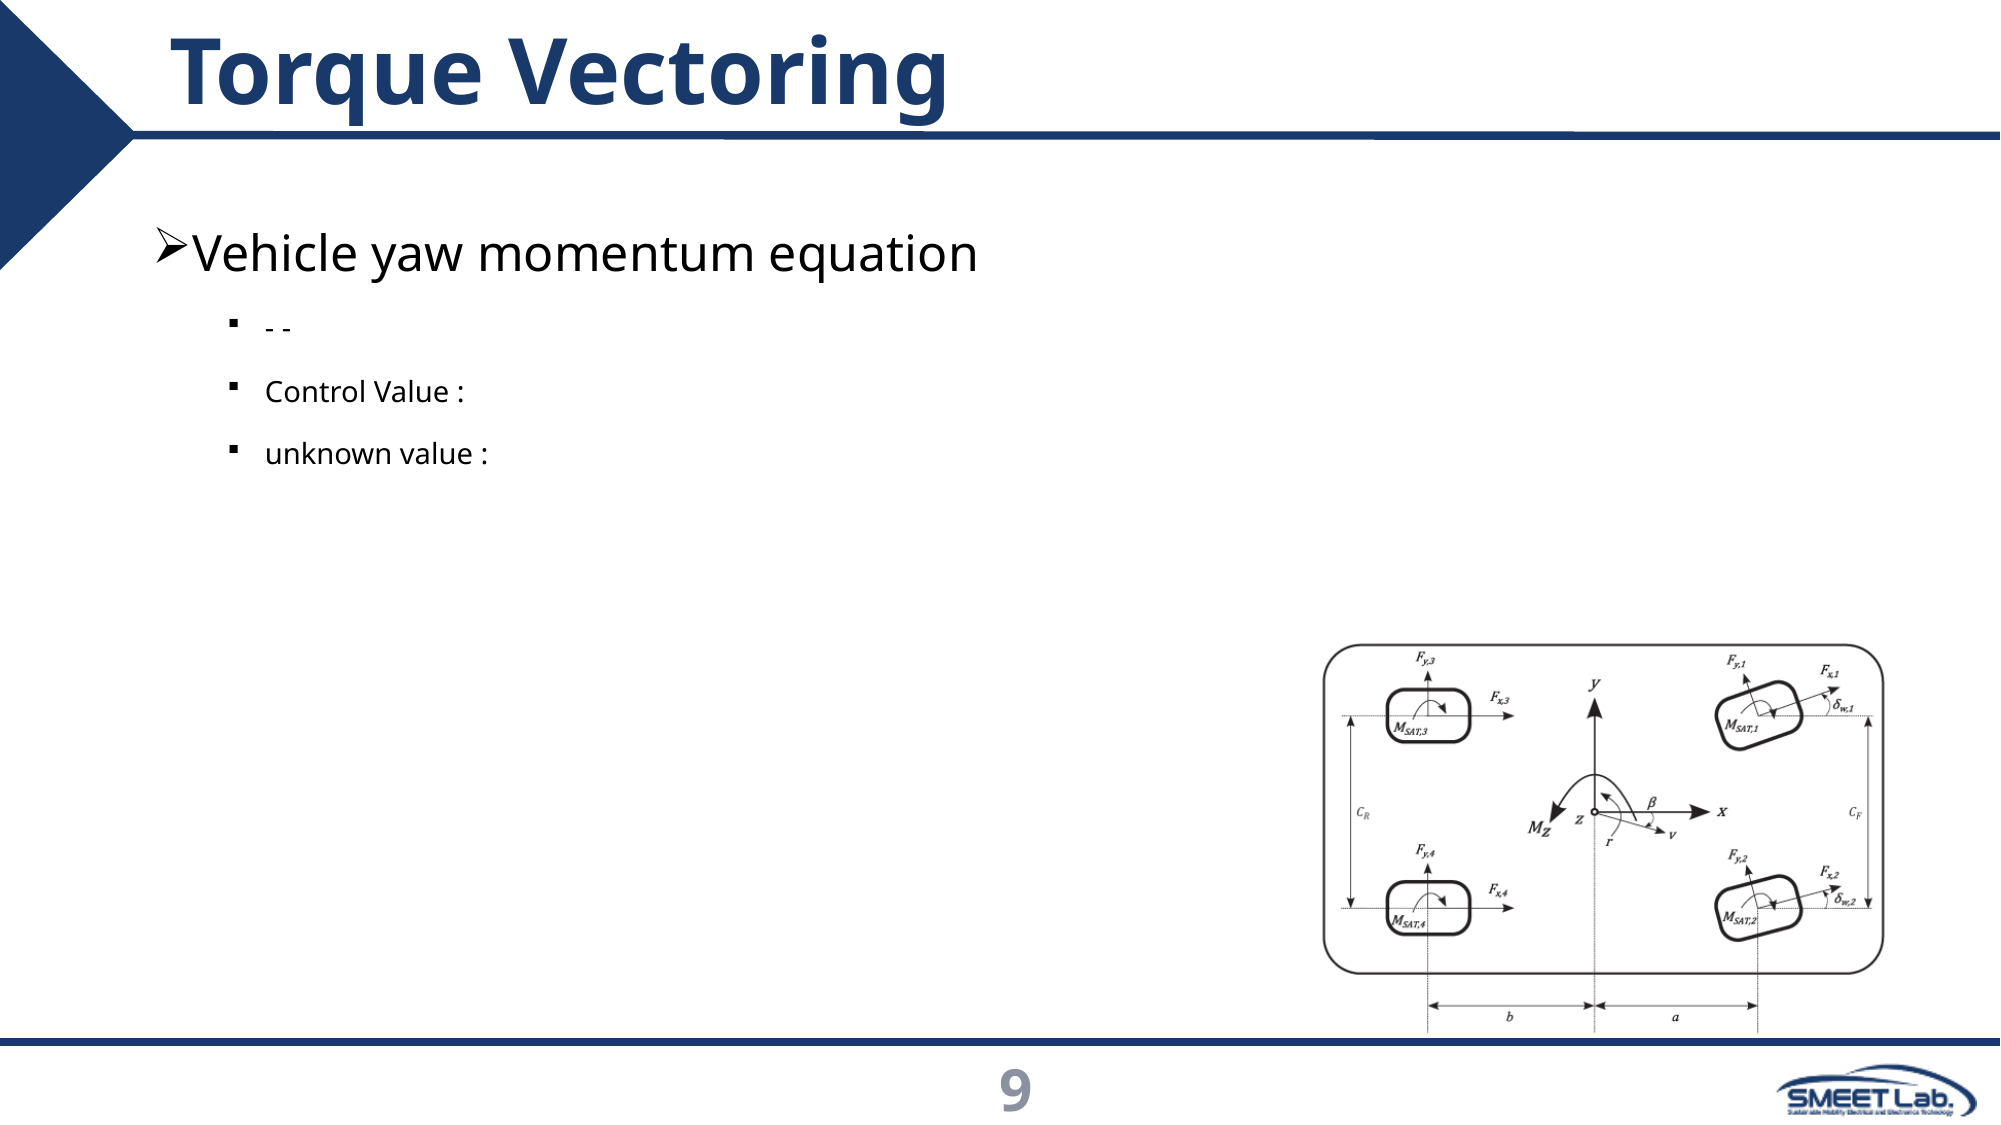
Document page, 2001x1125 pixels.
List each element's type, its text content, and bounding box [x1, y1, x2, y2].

picture [1309, 632, 1932, 1038]
picture [1774, 1054, 1977, 1123]
slide_number 9 [791, 1062, 1242, 1123]
title Torque Vectoring [154, 14, 1880, 135]
